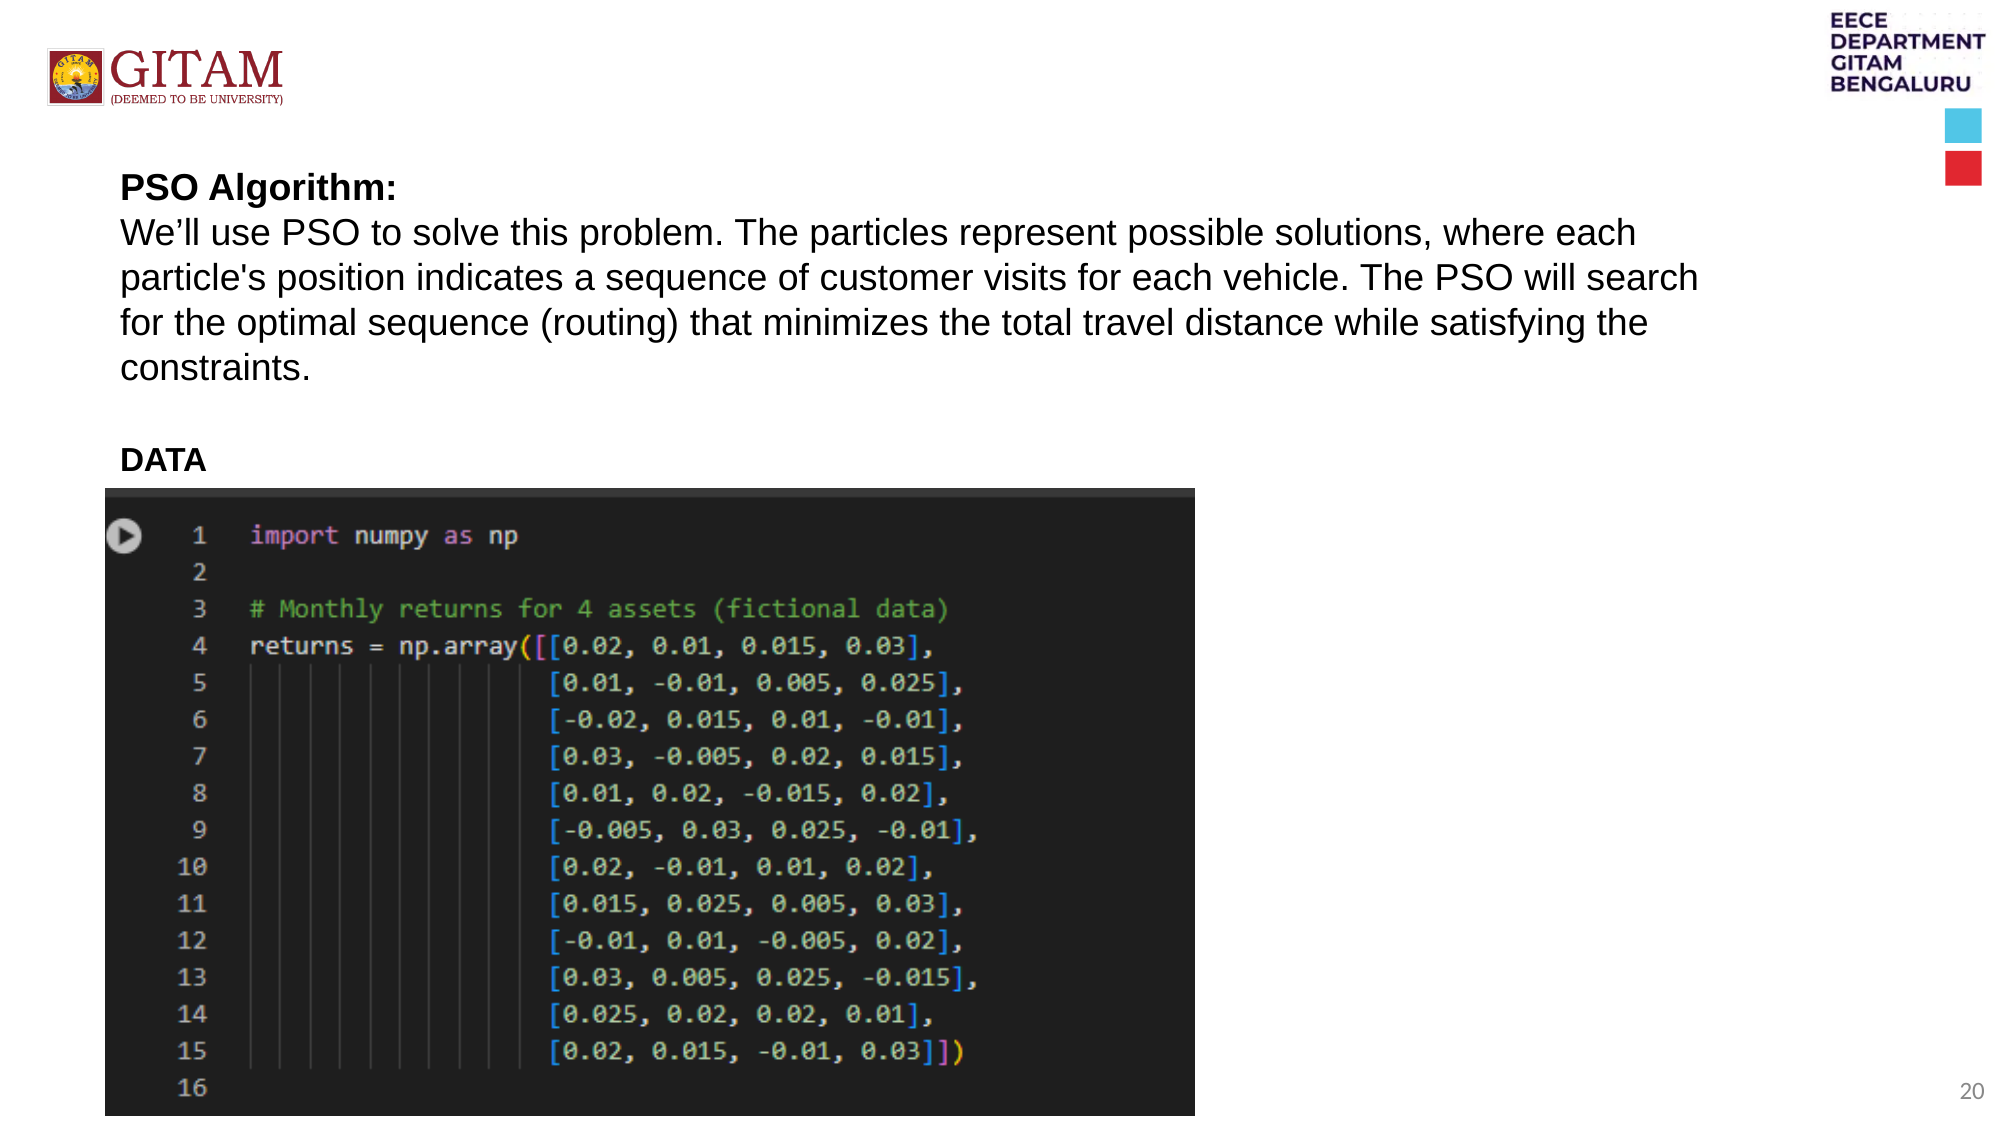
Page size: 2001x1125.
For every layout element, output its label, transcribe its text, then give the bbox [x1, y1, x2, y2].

text_box PSO Algorithm: We’ll use PSO to solve this problem. The particles represent possible solutions, where each particle's position indicates a sequence of customer visits for each vehicle. The PSO will search for the optimal sequence (routing) that minimizes the total travel distance while satisfying the constraints. DATA [105, 155, 1753, 485]
picture [43, 42, 290, 112]
picture [104, 488, 1195, 1116]
picture [1824, 1, 2000, 101]
slide_number 20 [1550, 1059, 2000, 1120]
